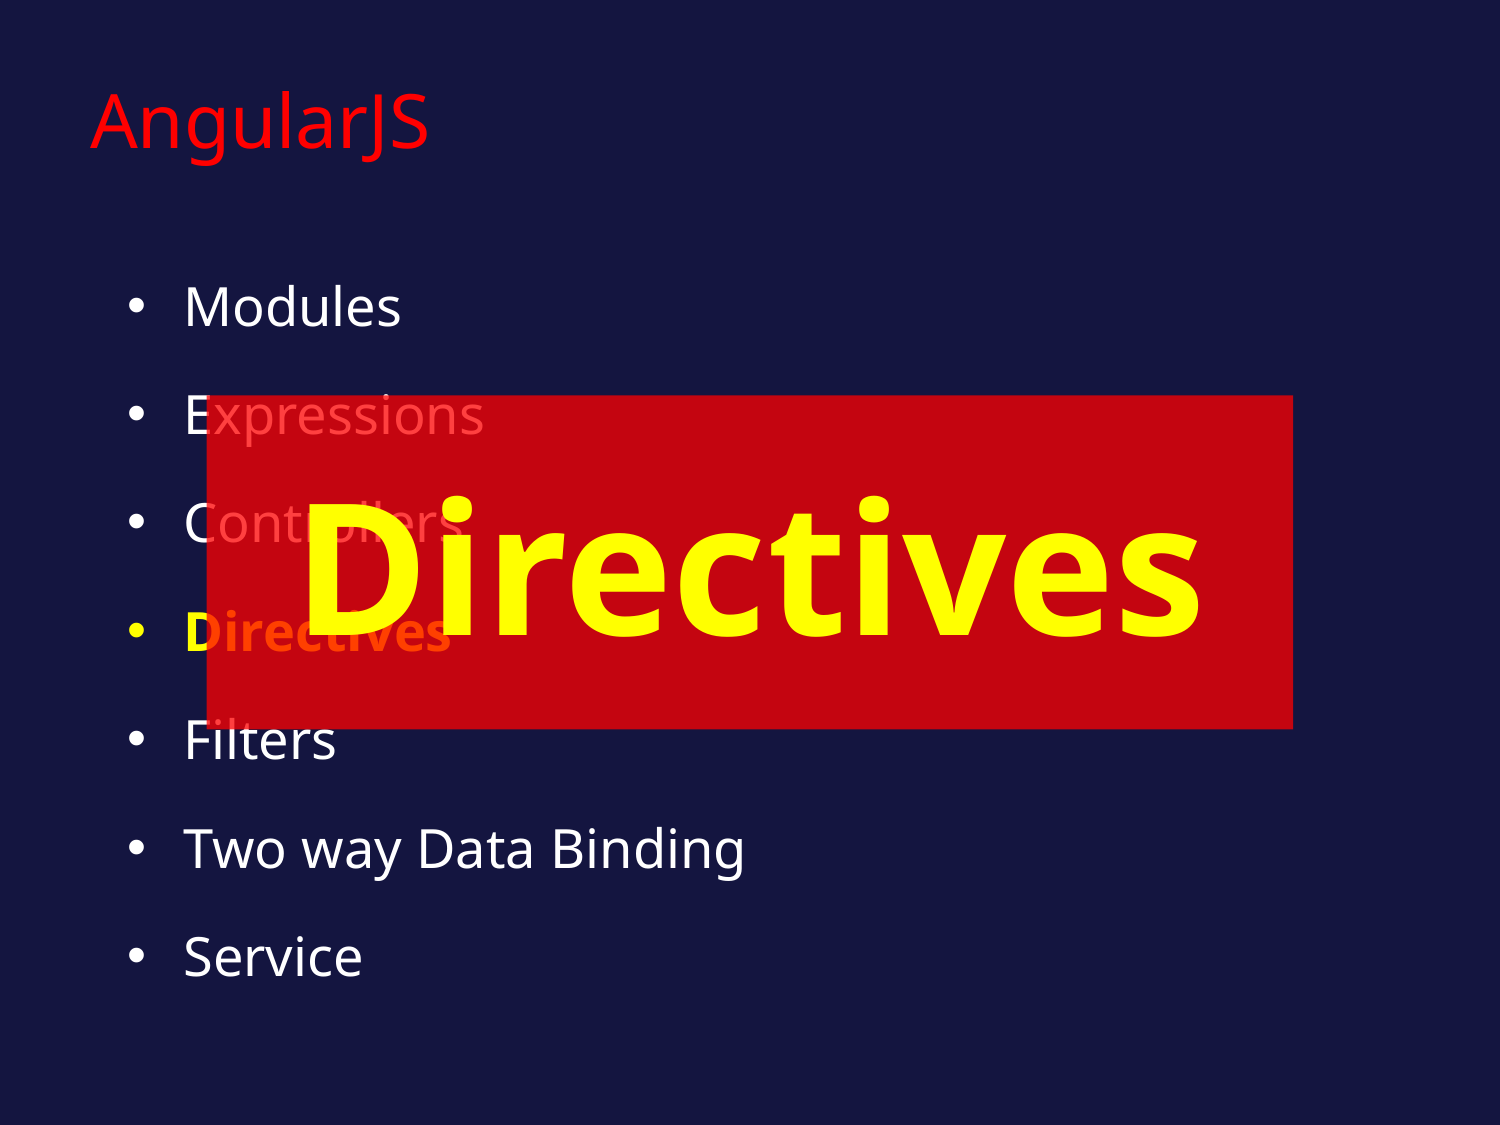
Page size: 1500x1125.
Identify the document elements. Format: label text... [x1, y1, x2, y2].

list Modules Expressions Controllers Directives Filters Two way Data Binding Service [112, 231, 1376, 1083]
text_box Directives [204, 393, 1295, 731]
title AngularJS [75, 66, 1425, 171]
